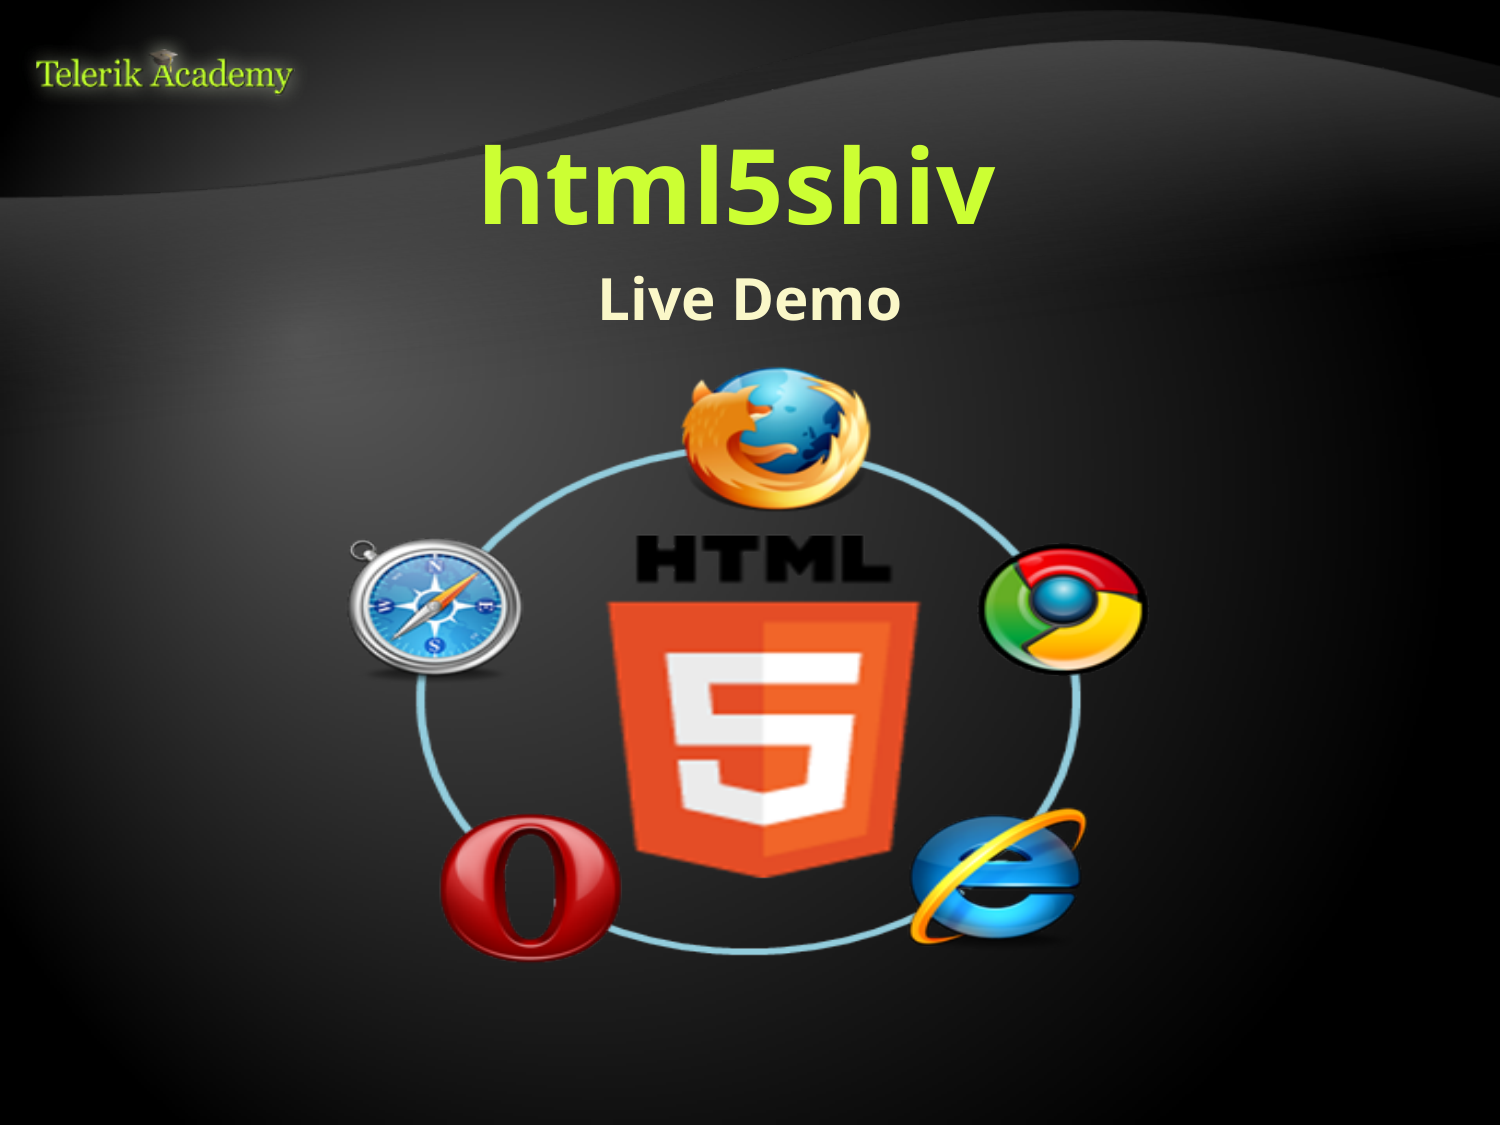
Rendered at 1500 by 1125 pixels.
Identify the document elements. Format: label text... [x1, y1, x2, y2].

title html5shiv [99, 130, 1400, 244]
subtitle Live Demo [99, 250, 1400, 344]
picture [0, 0, 1500, 1125]
